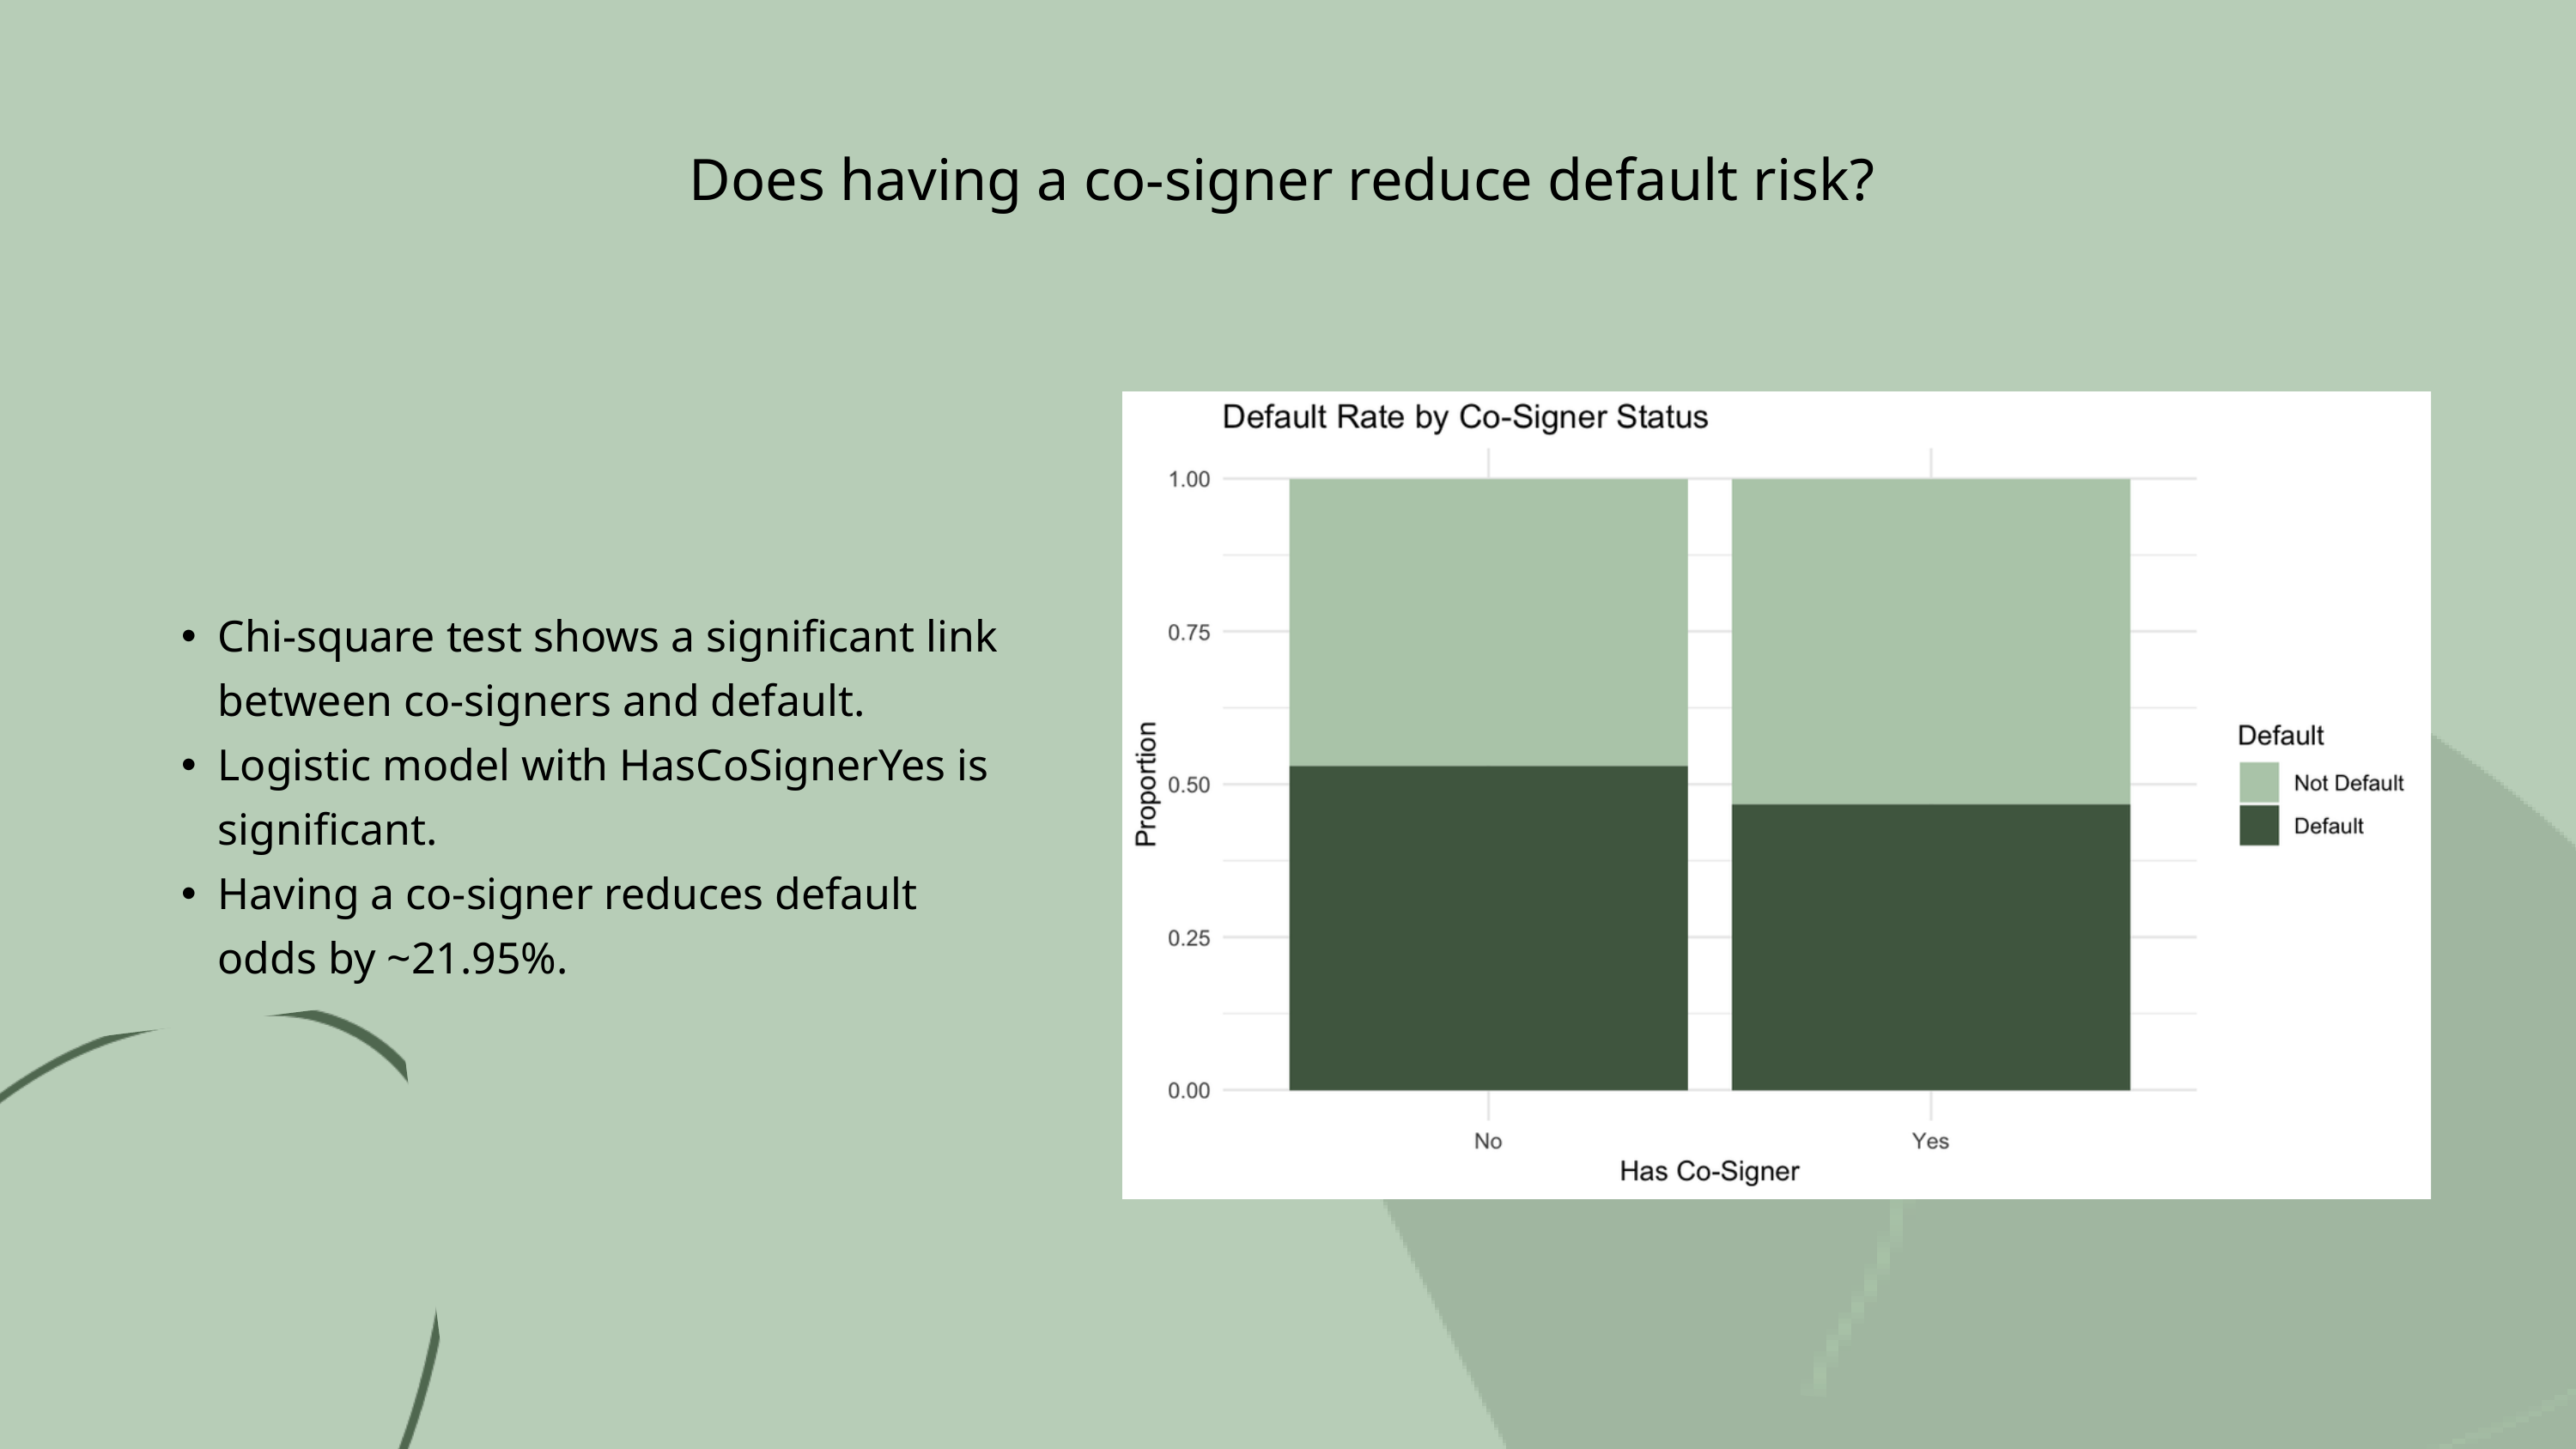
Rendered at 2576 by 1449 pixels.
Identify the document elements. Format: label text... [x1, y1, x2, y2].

text_box Does having a co-signer reduce default risk? [331, 143, 2250, 213]
text_box [1224, 1200, 2397, 1449]
text_box [1724, 582, 2576, 1449]
text_box [1122, 391, 2432, 1200]
text_box Chi-square test shows a significant link between co-signers and default. Logistic model with HasCoSignerYes is significant. Having a co-signer reduces default odds by ~21.95%. [144, 596, 1018, 983]
text_box [0, 999, 454, 1449]
